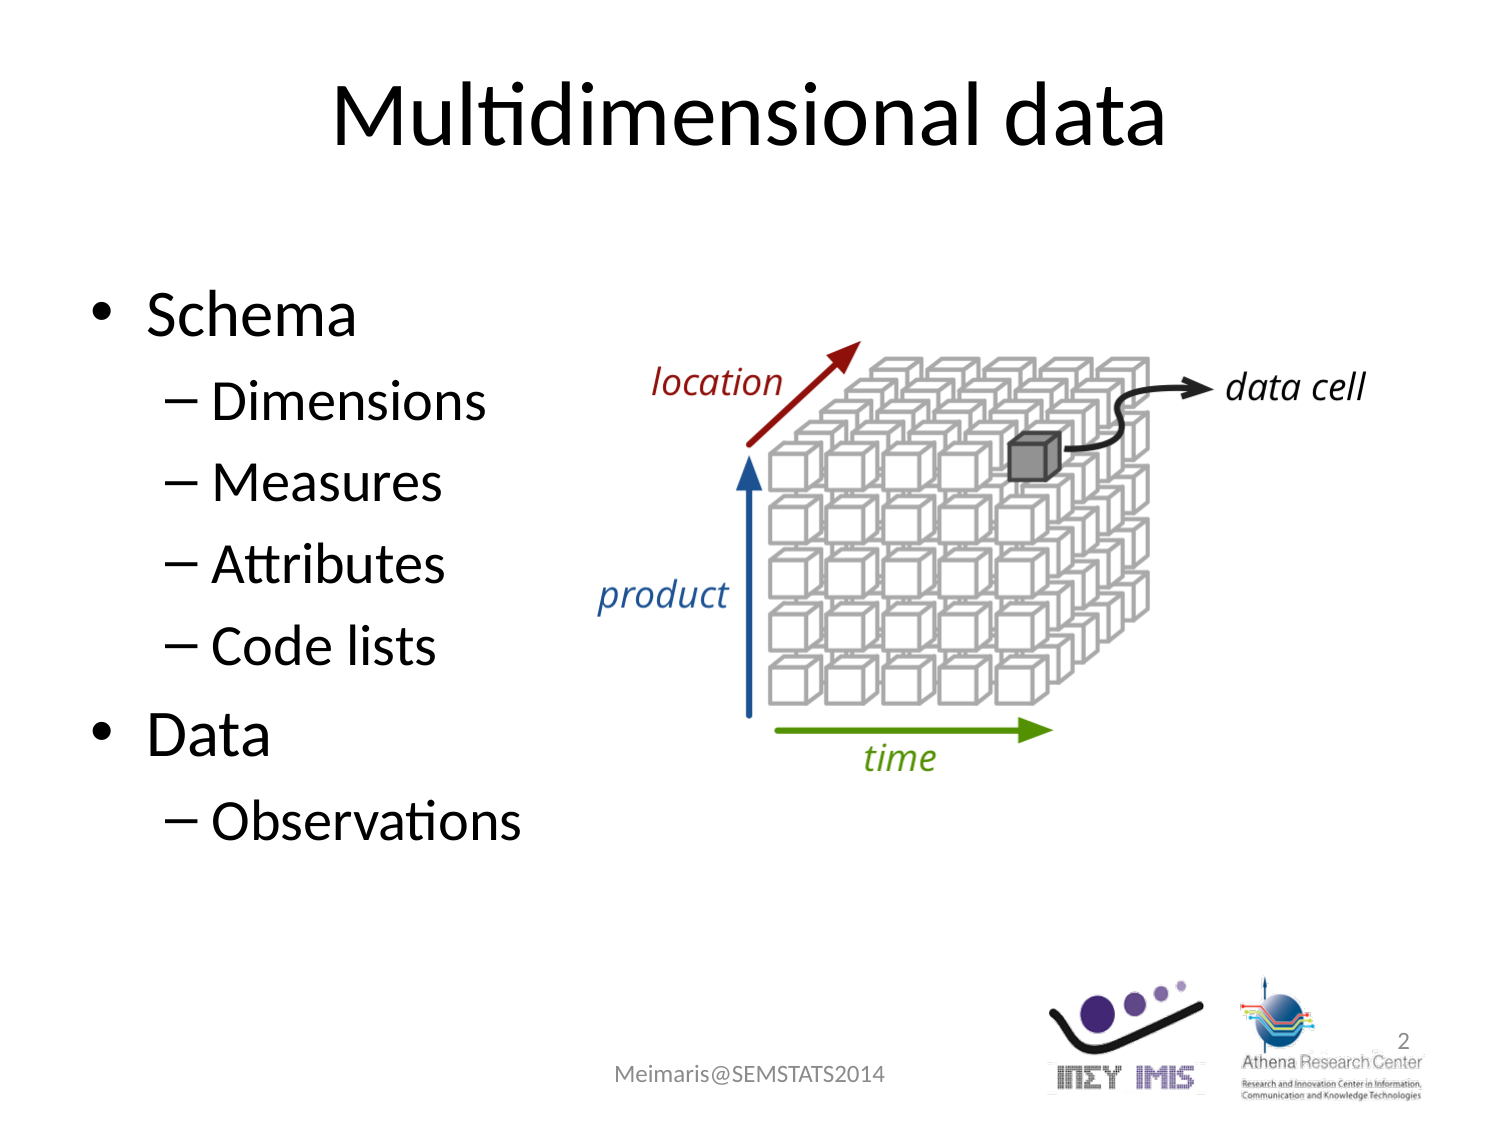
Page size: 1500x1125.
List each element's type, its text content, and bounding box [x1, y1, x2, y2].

title Multidimensional data [75, 45, 1425, 173]
slide_number 2 [1045, 975, 1425, 1103]
picture [596, 329, 1367, 786]
list Schema Dimensions Measures Attributes Code lists Data Observations [75, 262, 1425, 1005]
footer Meimaris@SEMSTATS2014 [512, 1042, 988, 1103]
